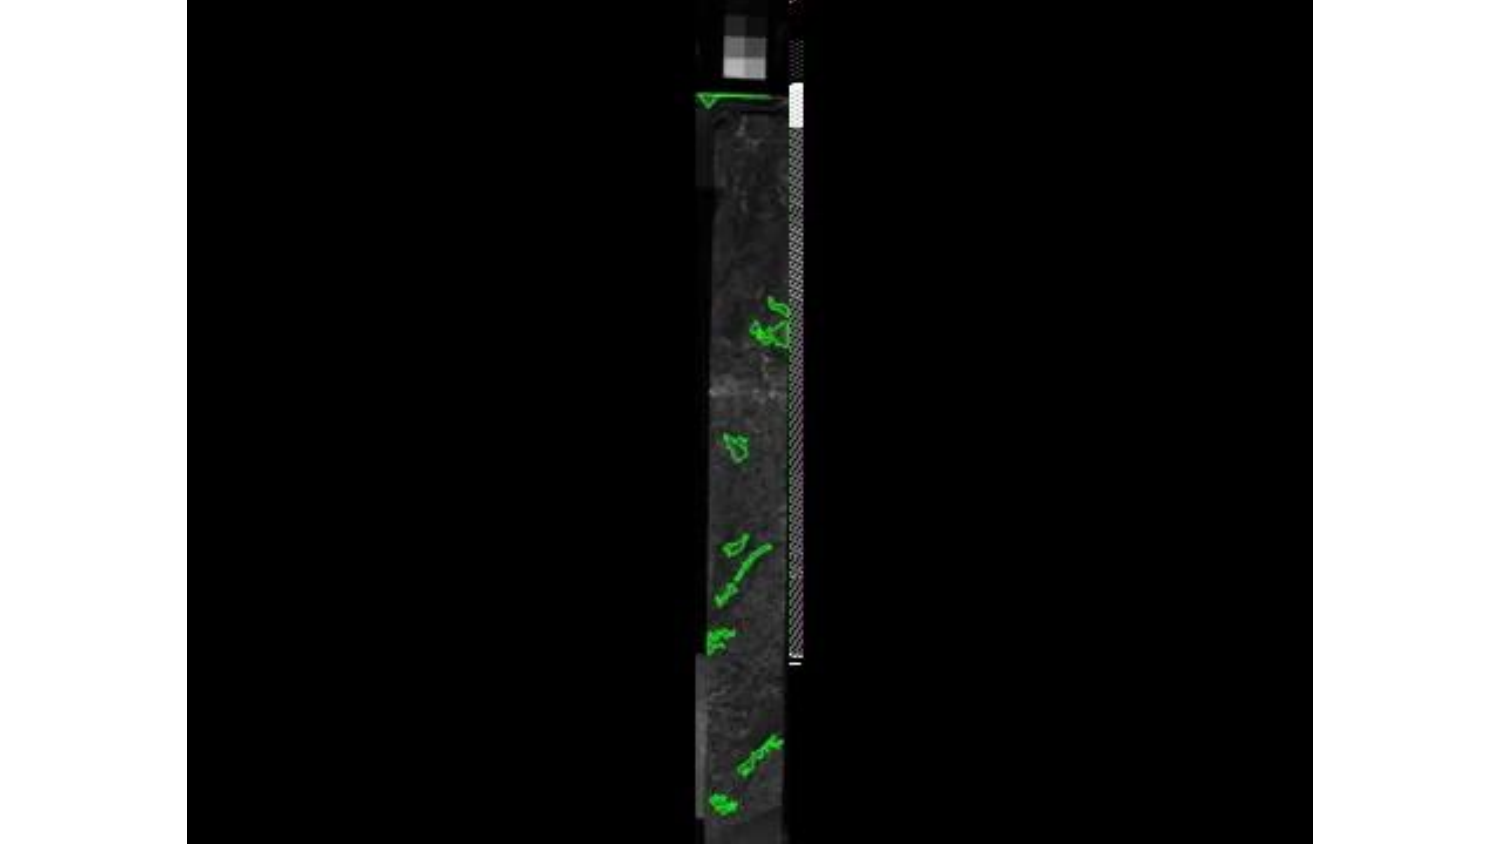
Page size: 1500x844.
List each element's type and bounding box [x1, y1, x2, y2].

picture [187, 0, 1313, 844]
